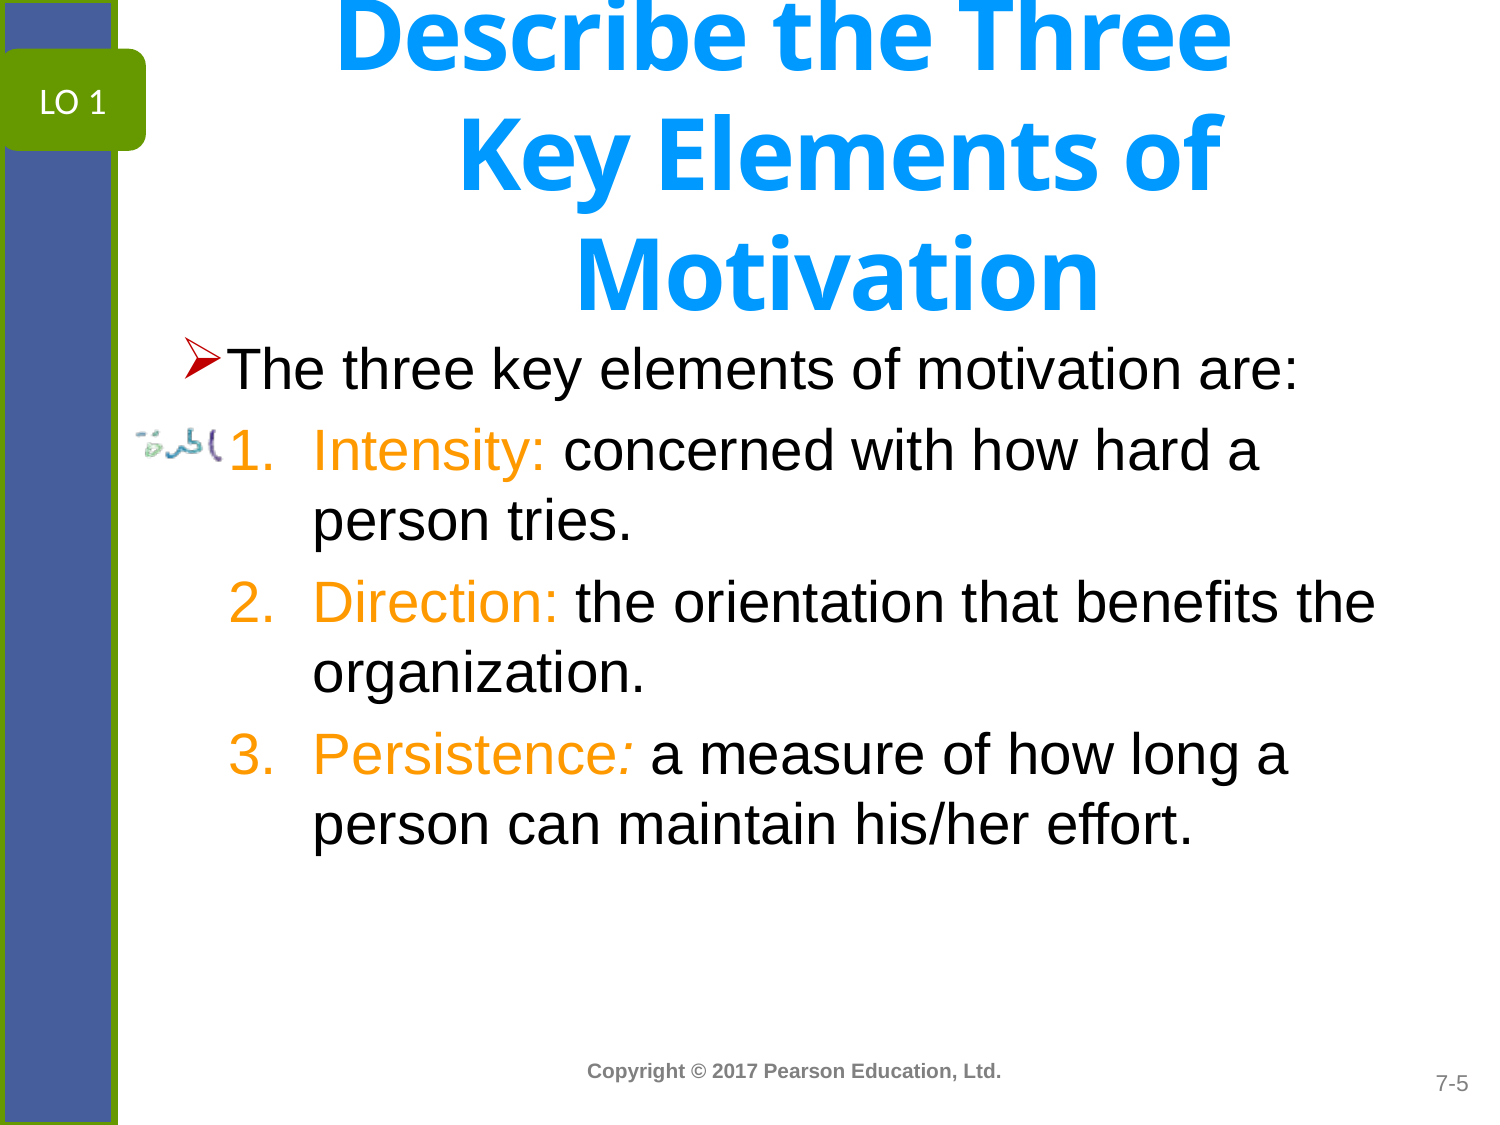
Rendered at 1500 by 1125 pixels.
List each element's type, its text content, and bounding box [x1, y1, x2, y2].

text_box LO 1 [0, 46, 149, 153]
title Describe the Three Key Elements of Motivation [124, 32, 1467, 269]
picture [131, 422, 229, 468]
slide_number 7-5 [1405, 1048, 1499, 1117]
list The three key elements of motivation are: Intensity: concerned with how hard a person tries. Direction: the orientation that benefits the organization. Persistence: a measure of how long a person can maintain his/her effort. [145, 323, 1467, 1050]
